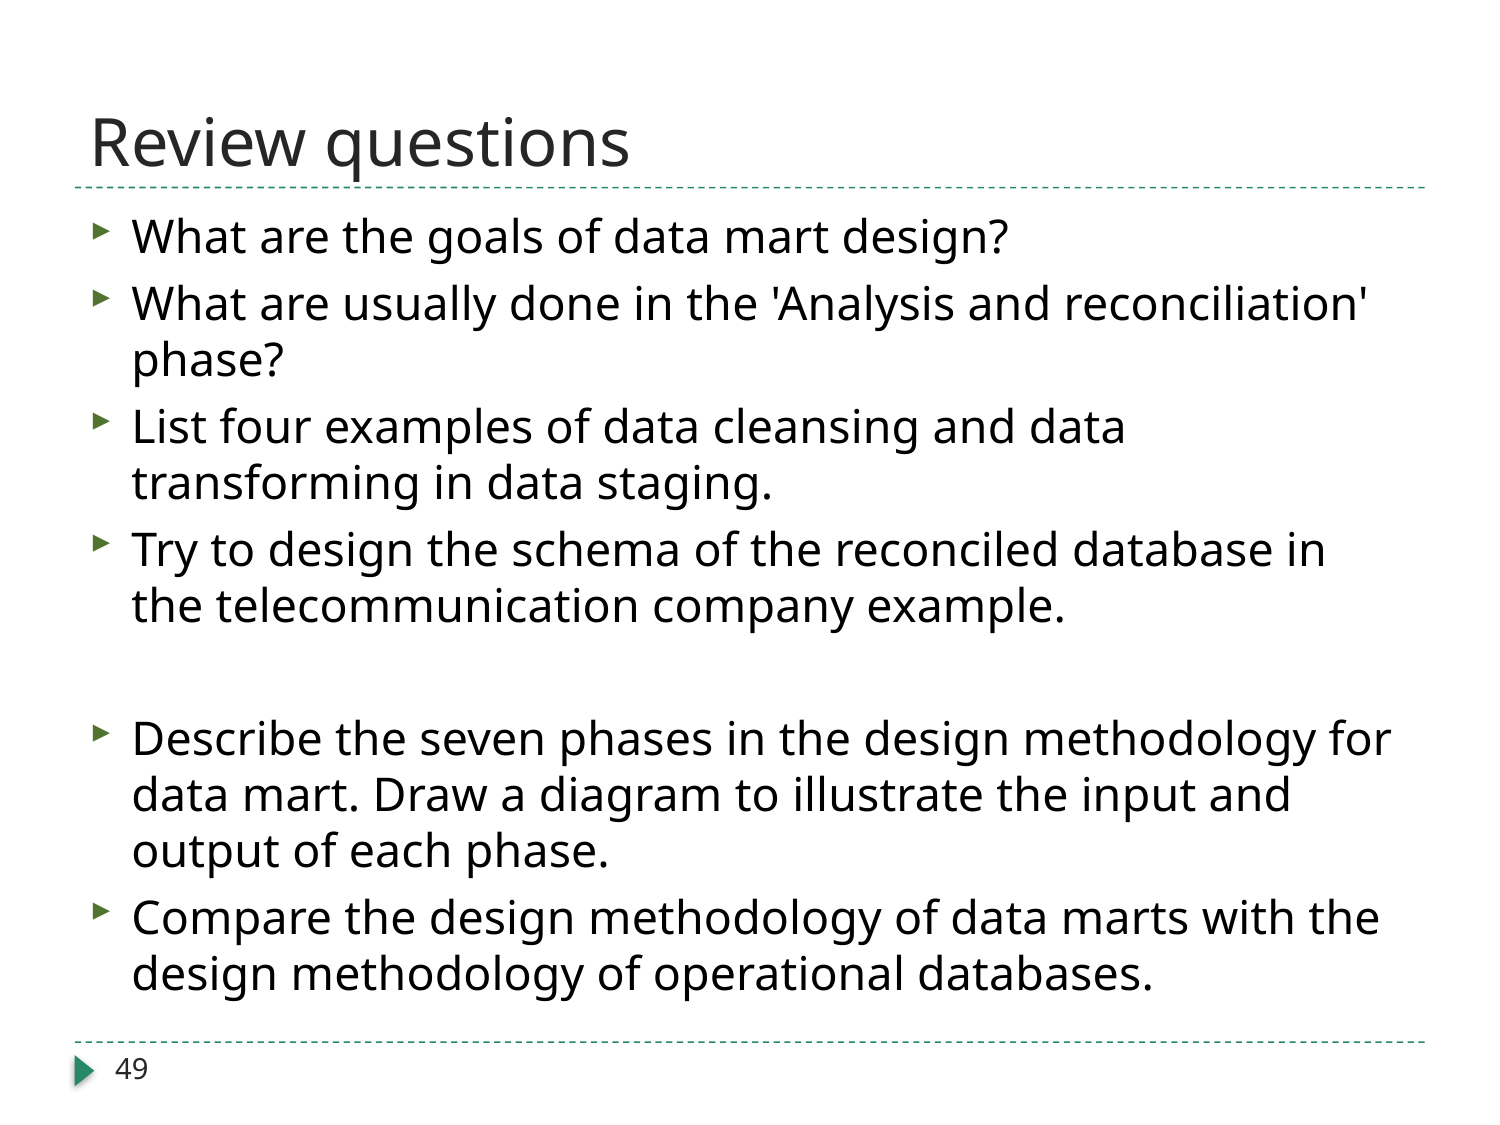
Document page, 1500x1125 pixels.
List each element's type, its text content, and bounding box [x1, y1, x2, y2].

title Review questions [75, 24, 1425, 188]
list What are the goals of data mart design? What are usually done in the 'Analysis and reconciliation' phase? List four examples of data cleansing and data transforming in data staging. Try to design the schema of the reconciled database in the telecommunication company example. Describe the seven phases in the design methodology for data mart. Draw a diagram to illustrate the input and output of each phase. Compare the design methodology of data marts with the design methodology of operational databases. [75, 200, 1425, 1010]
slide_number 49 [100, 1042, 426, 1103]
